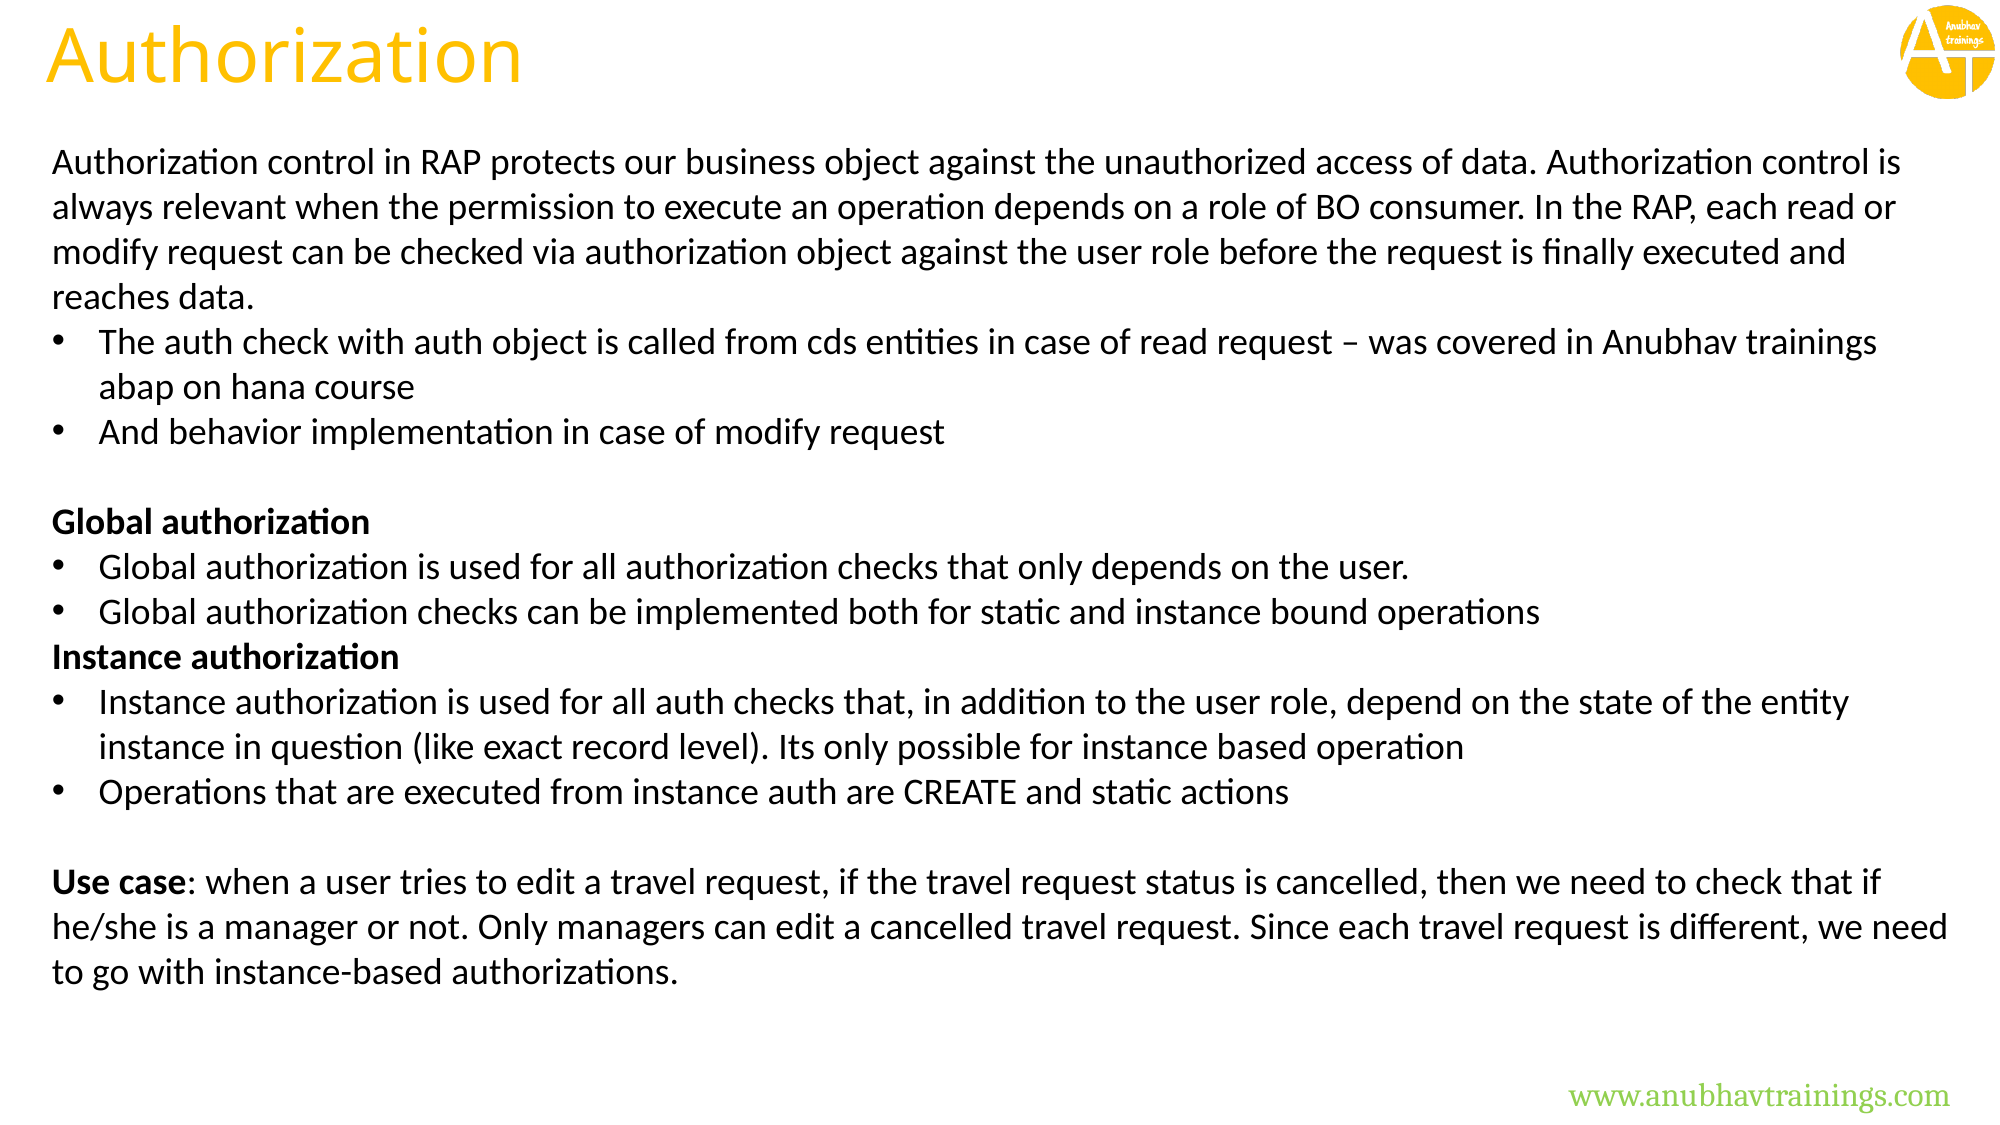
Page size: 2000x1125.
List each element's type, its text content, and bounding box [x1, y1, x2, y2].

text_box Authorization control in RAP protects our business object against the unauthorized access of data. Authorization control is always relevant when the permission to execute an operation depends on a role of BO consumer. In the RAP, each read or modify request can be checked via authorization object against the user role before the request is finally executed and reaches data. The auth check with auth object is called from cds entities in case of read request – was covered in Anubhav trainings abap on hana course And behavior implementation in case of modify request Global authorization Global authorization is used for all authorization checks that only depends on the user. Global authorization checks can be implemented both for static and instance bound operations Instance authorization Instance authorization is used for all auth checks that, in addition to the user role, depend on the state of the entity instance in question (like exact record level). Its only possible for instance based operation Operations that are executed from instance auth are CREATE and static actions Use case: when a user tries to edit a travel request, if the travel request status is cancelled, then we need to check that if he/she is a manager or not. Only managers can edit a cancelled travel request. Since each travel request is different, we need to go with instance-based authorizations. [36, 129, 1974, 1000]
text_box Authorization [31, 0, 1874, 105]
text_box www.anubhavtrainings.com [1554, 1065, 2000, 1121]
picture [1891, 0, 2000, 107]
